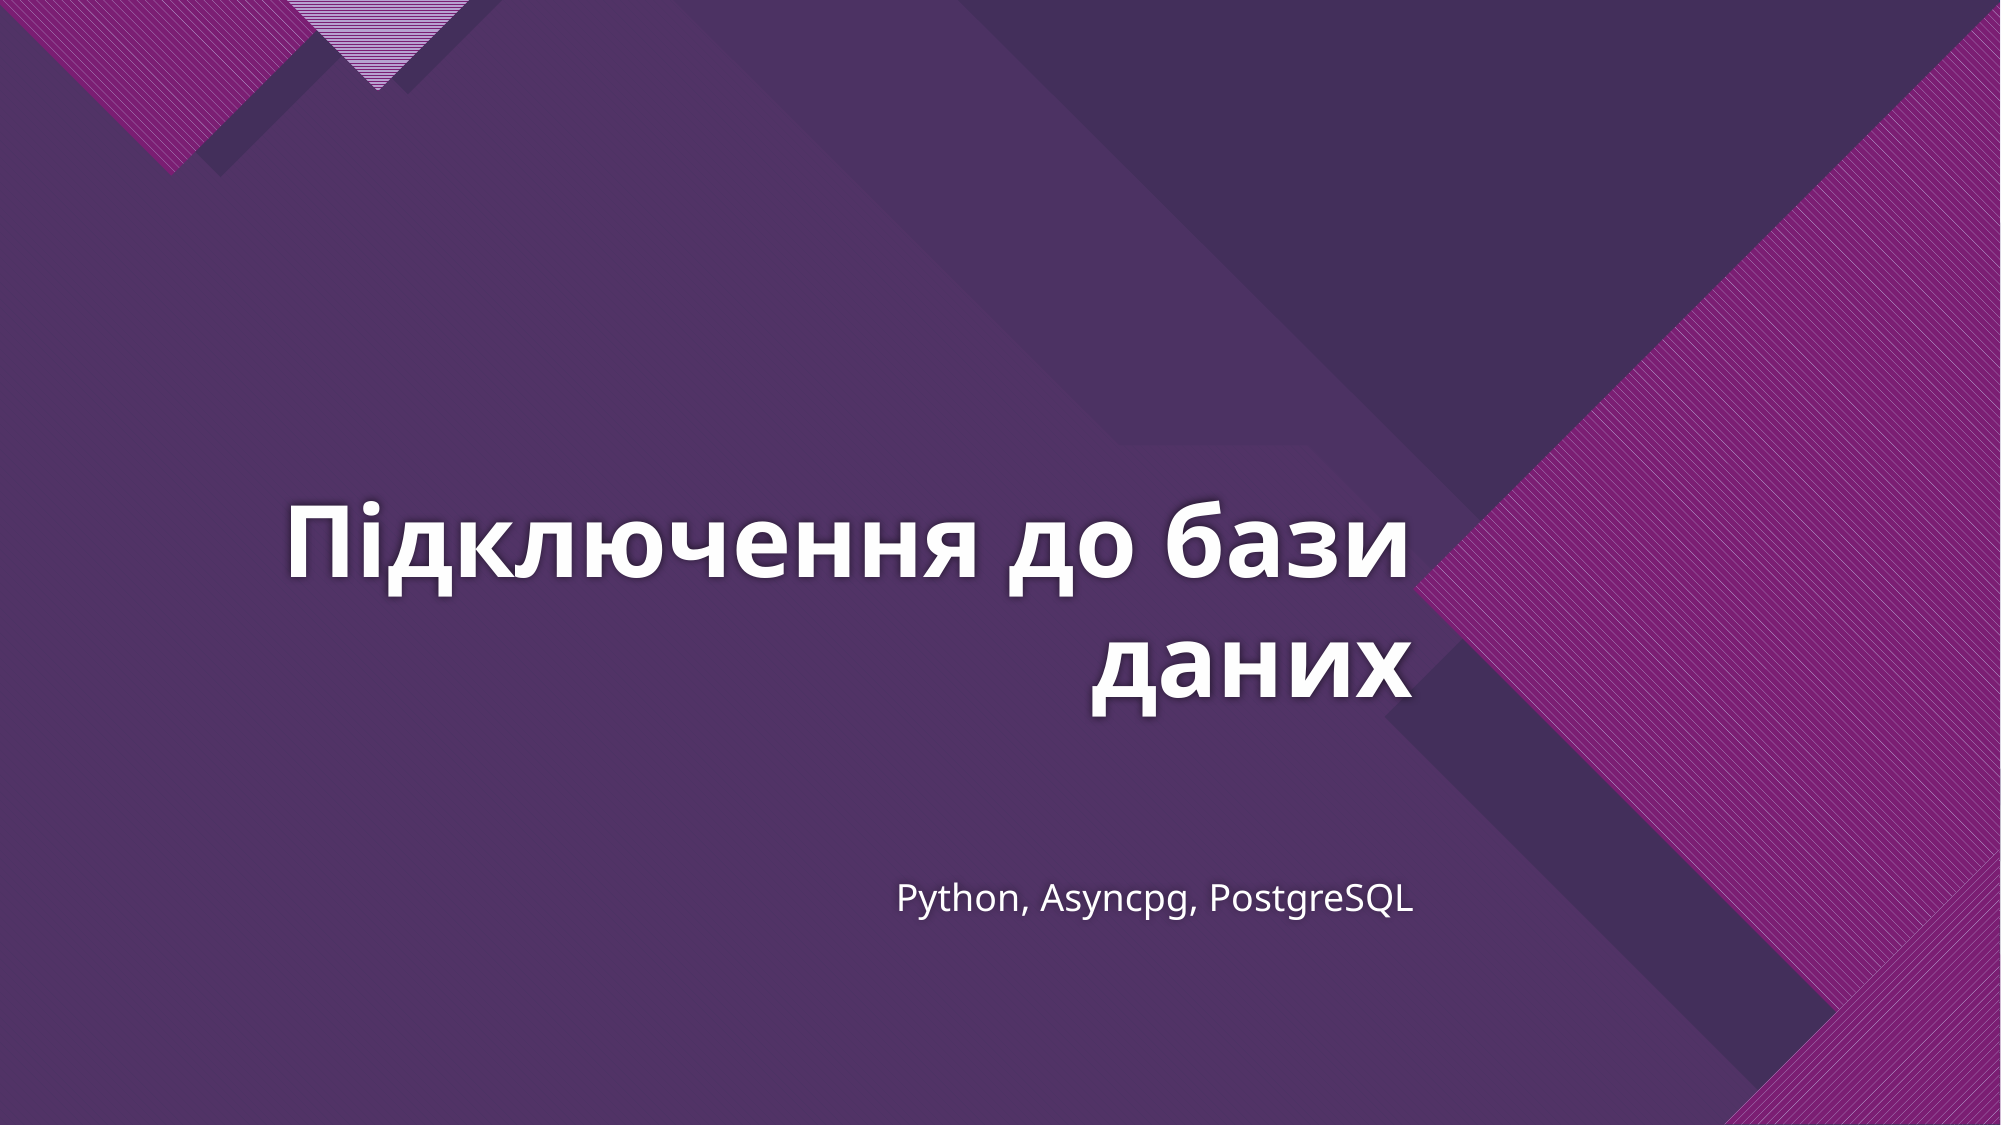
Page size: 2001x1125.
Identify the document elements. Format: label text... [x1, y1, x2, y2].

title Підключення до бази даних [132, 484, 1430, 726]
list Python, Asyncpg, PostgreSQL [132, 866, 1430, 938]
